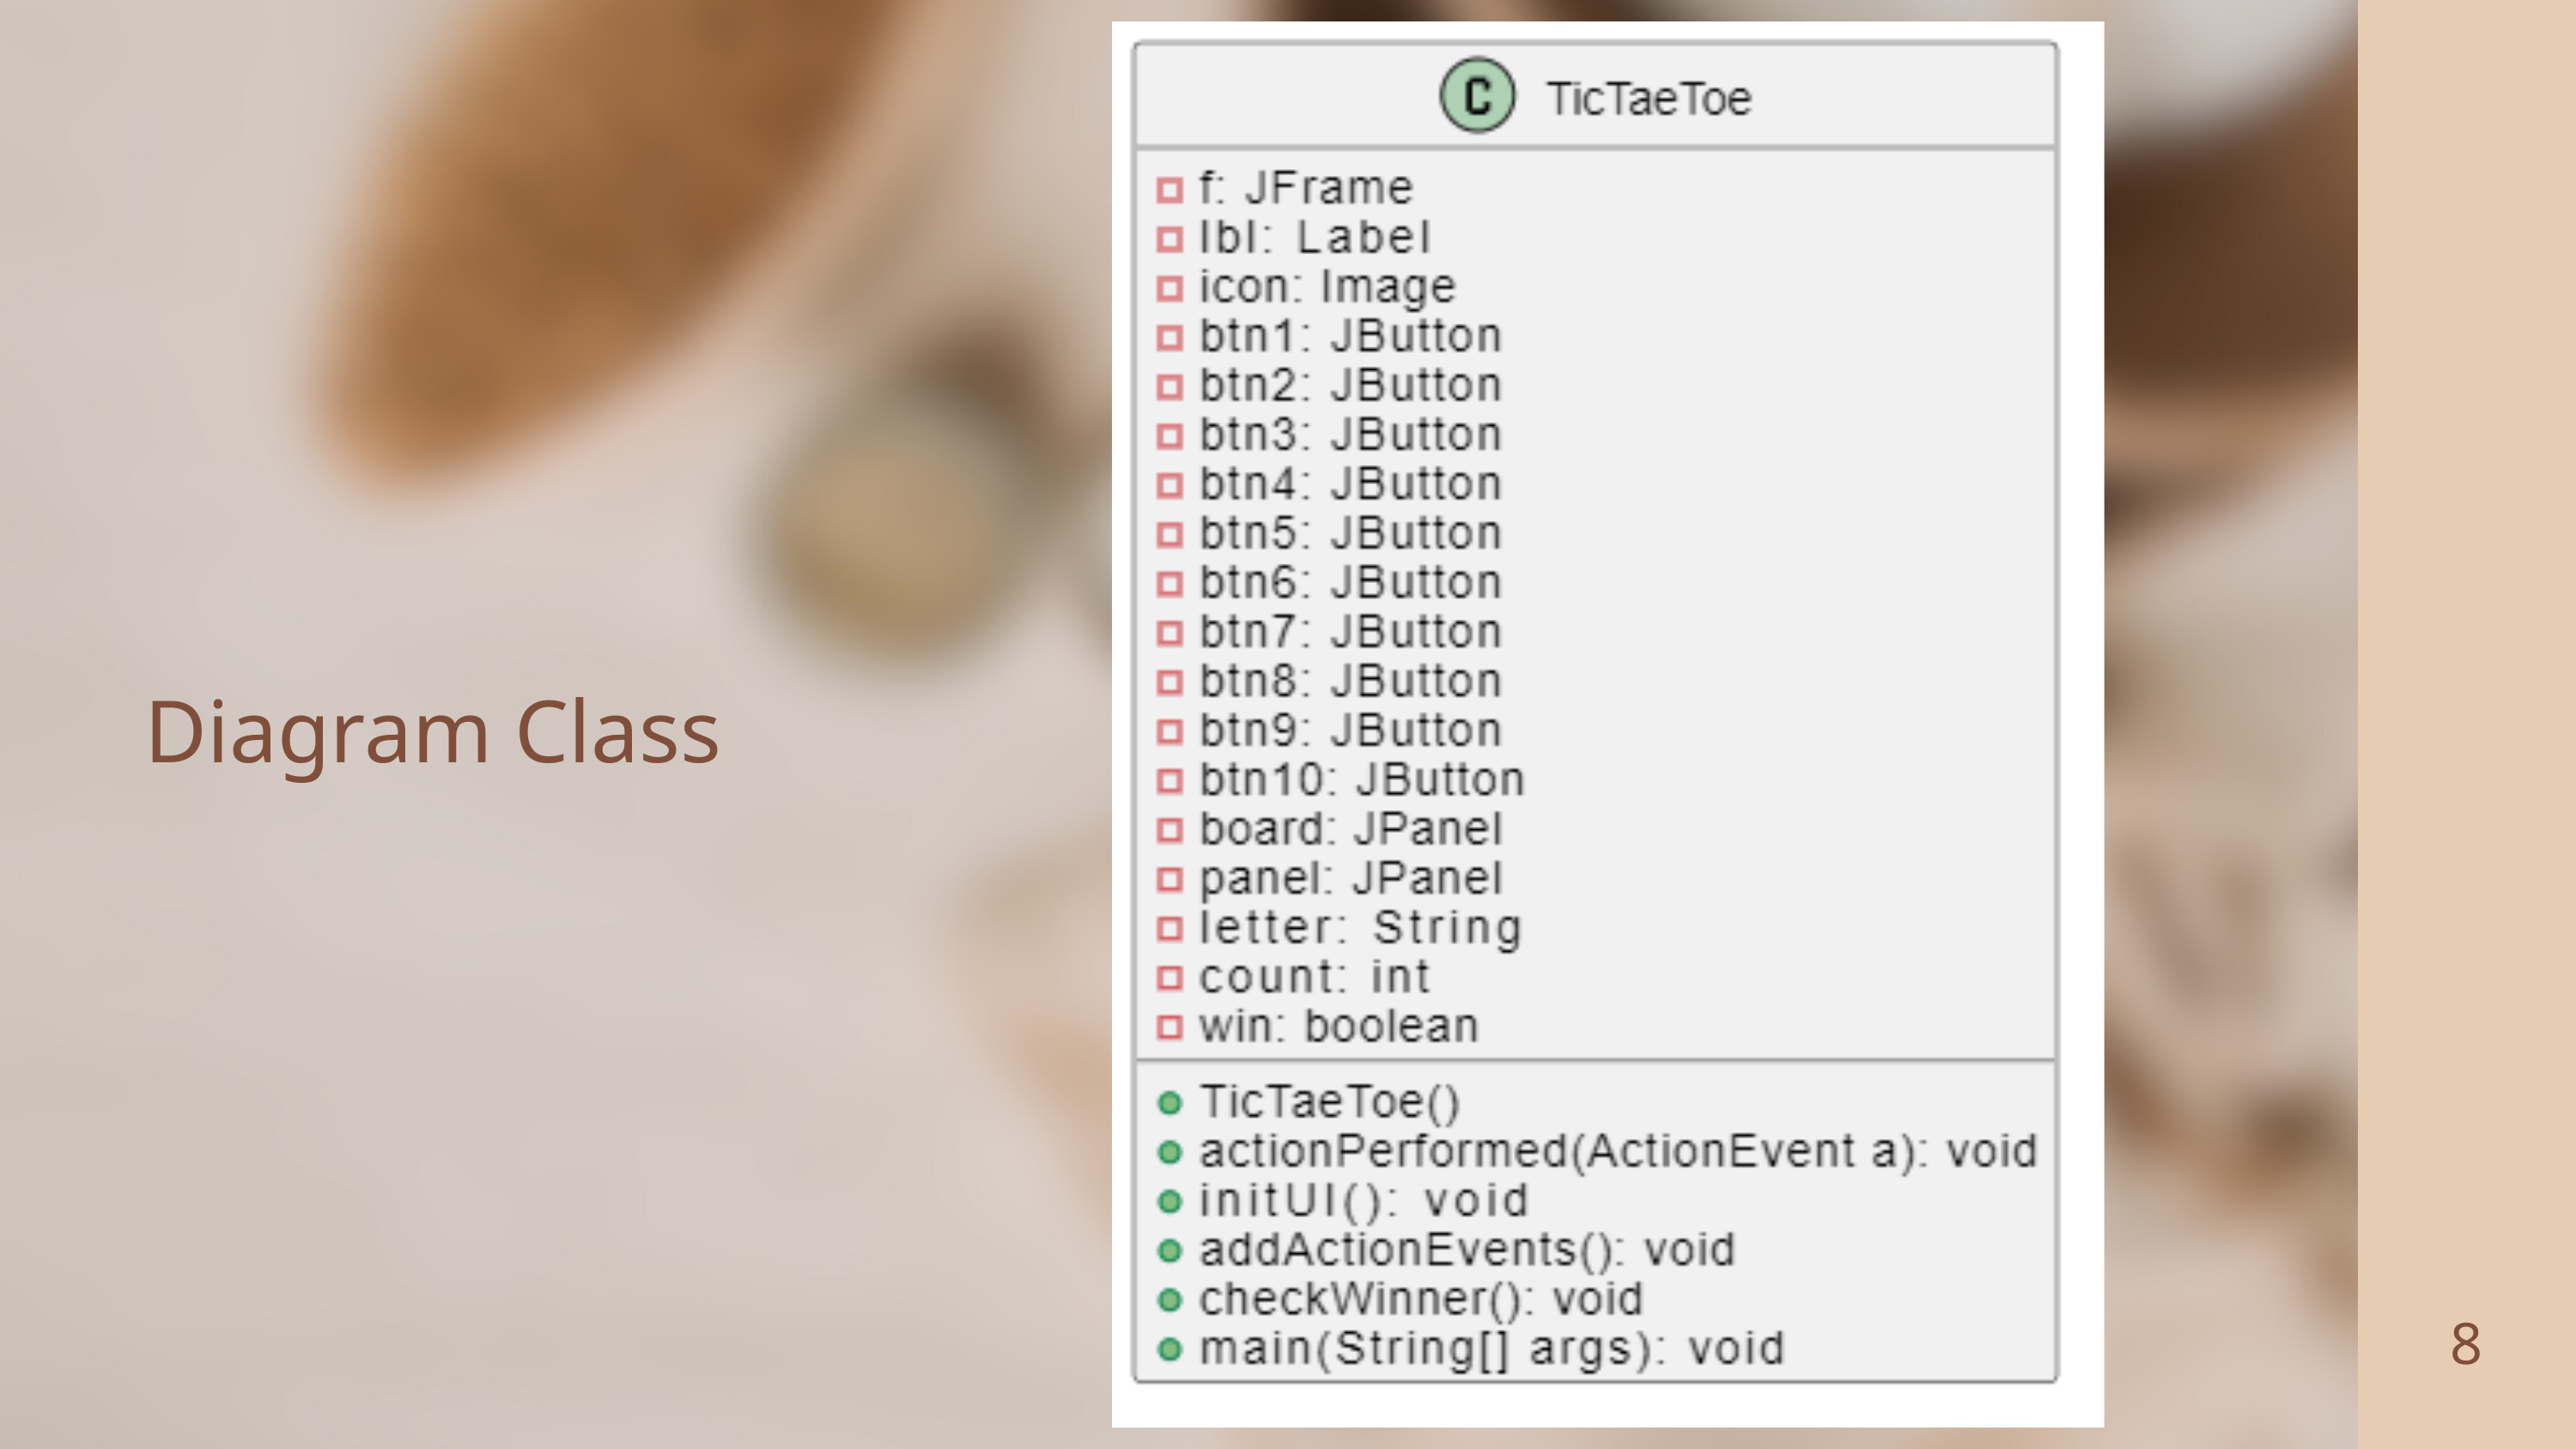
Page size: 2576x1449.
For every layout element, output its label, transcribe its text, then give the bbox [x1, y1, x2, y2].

text_box [0, 0, 2357, 1449]
text_box Diagram Class [144, 659, 859, 780]
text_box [2357, 0, 2576, 1449]
text_box [1112, 21, 2105, 1428]
